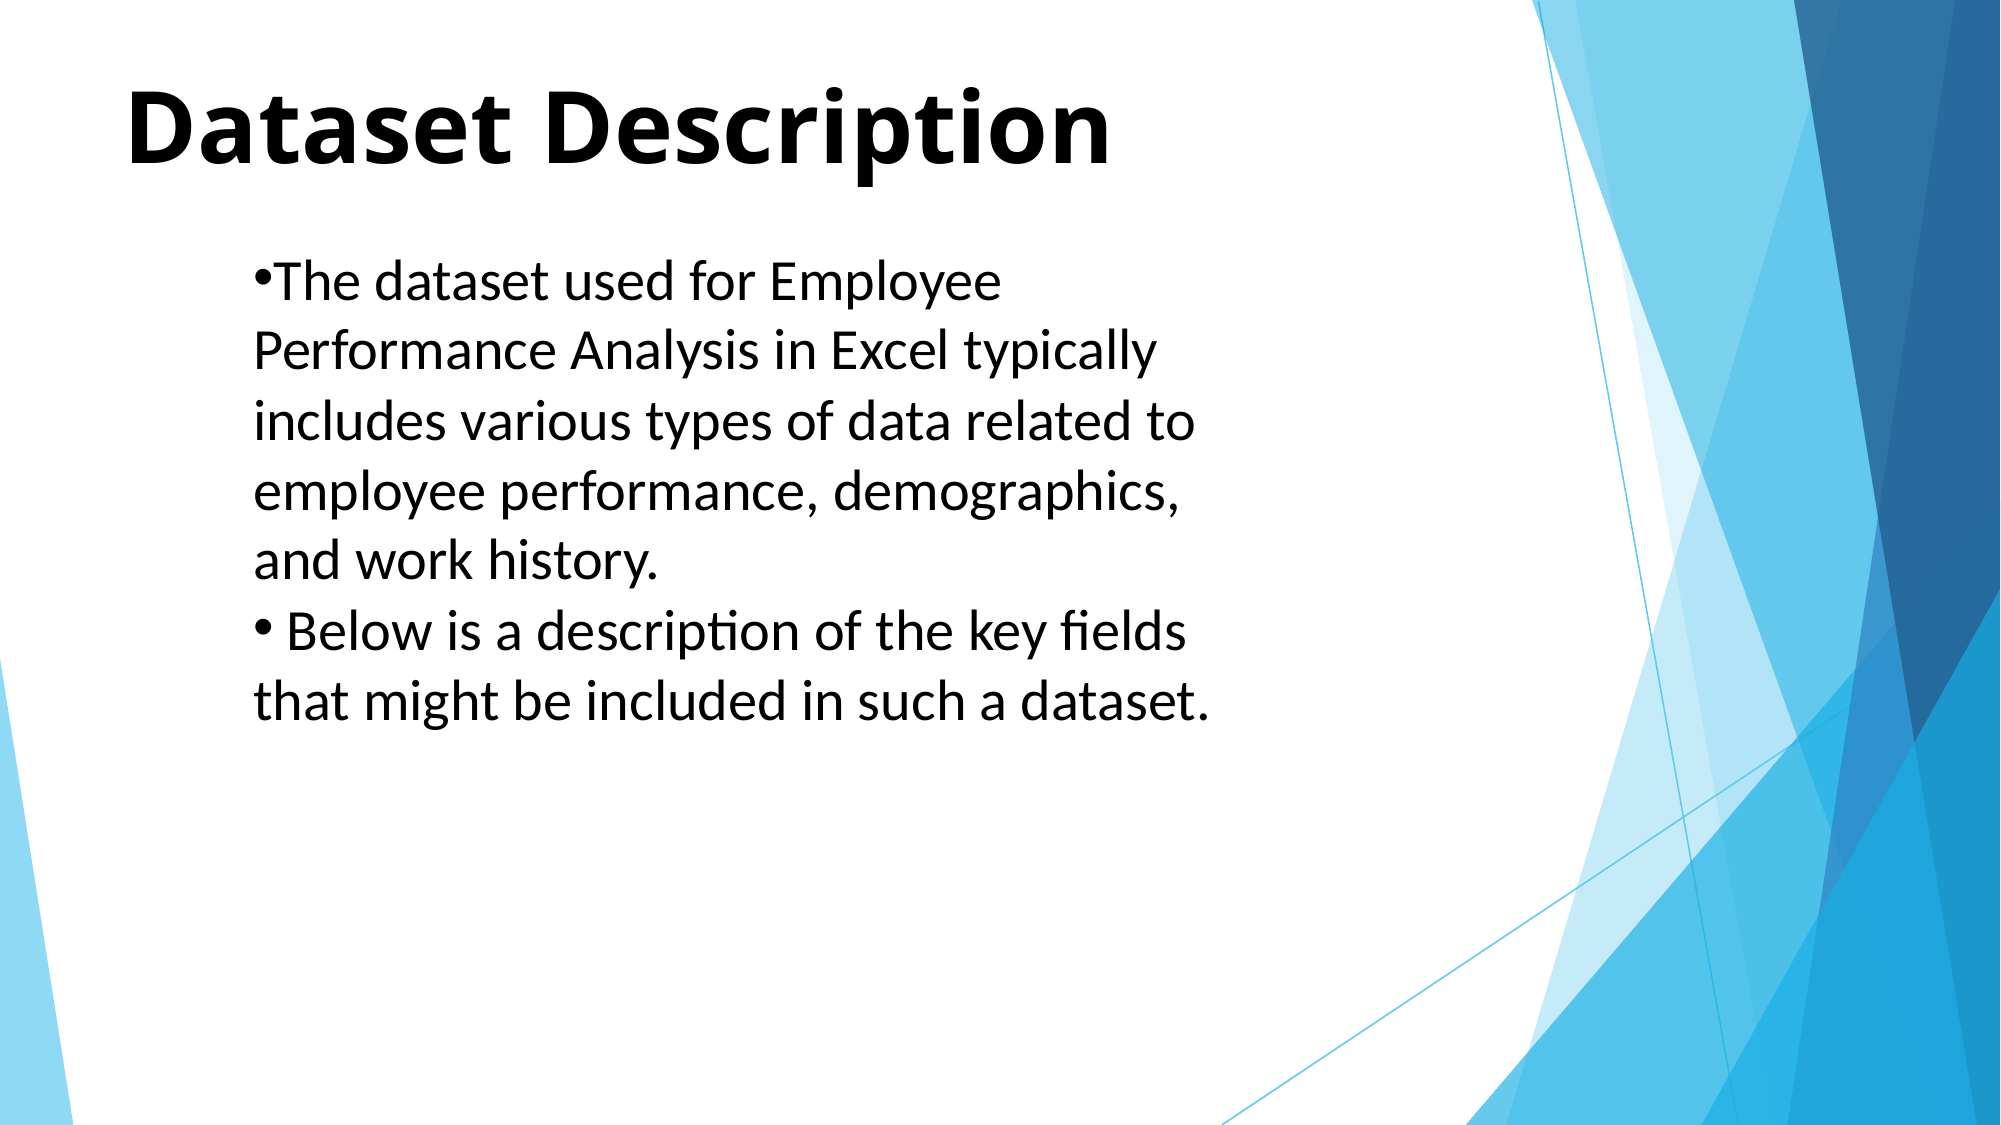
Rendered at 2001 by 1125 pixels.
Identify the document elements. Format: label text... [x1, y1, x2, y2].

text_box The dataset used for Employee Performance Analysis in Excel typically includes various types of data related to employee performance, demographics, and work history. Below is a description of the key fields that might be included in such a dataset. [238, 234, 1239, 739]
title Dataset Description [123, 63, 1877, 188]
